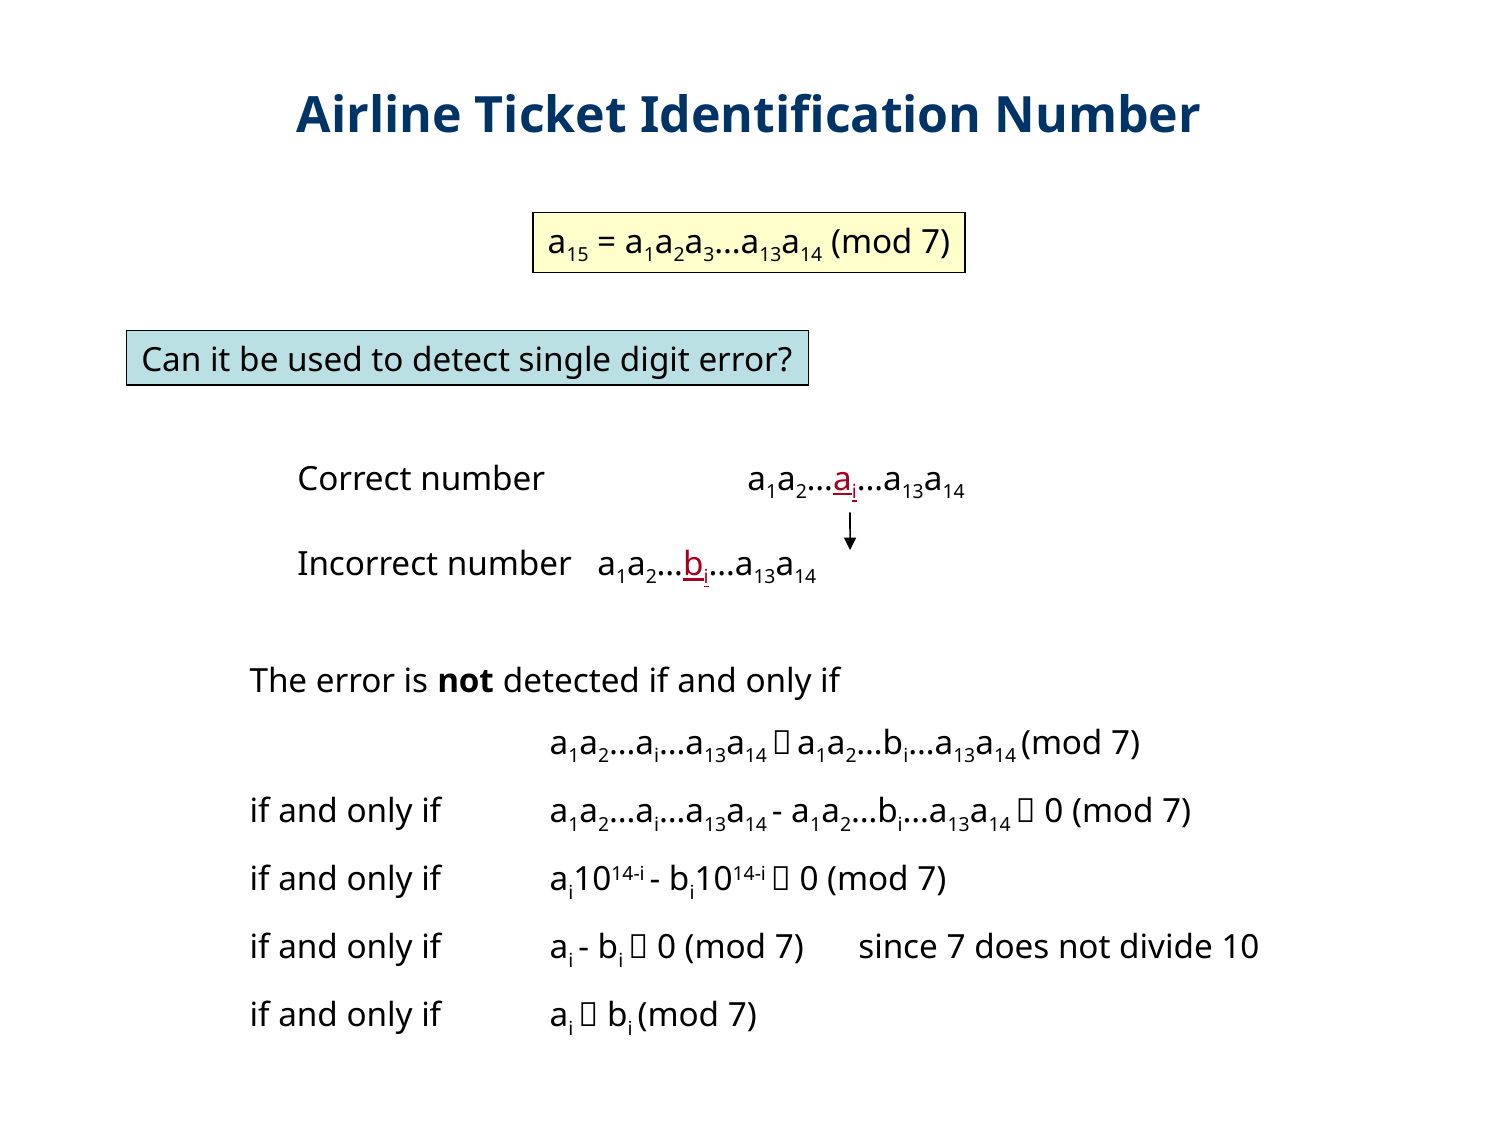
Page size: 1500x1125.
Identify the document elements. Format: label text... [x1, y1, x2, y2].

text_box Airline Ticket Identification Number [282, 74, 1217, 150]
text_box The error is not detected if and only if a1a2…ai…a13a14  a1a2…bi…a13a14 (mod 7) if and only if a1a2…ai…a13a14 - a1a2…bi…a13a14  0 (mod 7) if and only if ai1014-i - bi1014-i  0 (mod 7) if and only if ai - bi  0 (mod 7) since 7 does not divide 10 if and only if ai  bi (mod 7) [234, 651, 1276, 1047]
text_box Can it be used to detect single digit error? [126, 330, 809, 386]
text_box [843, 512, 857, 550]
text_box Correct number a1a2…ai…a13a14 Incorrect number a1a2…bi…a13a14 [282, 449, 1213, 596]
text_box a15 = a1a2a3…a13a14 (mod 7) [533, 212, 966, 273]
